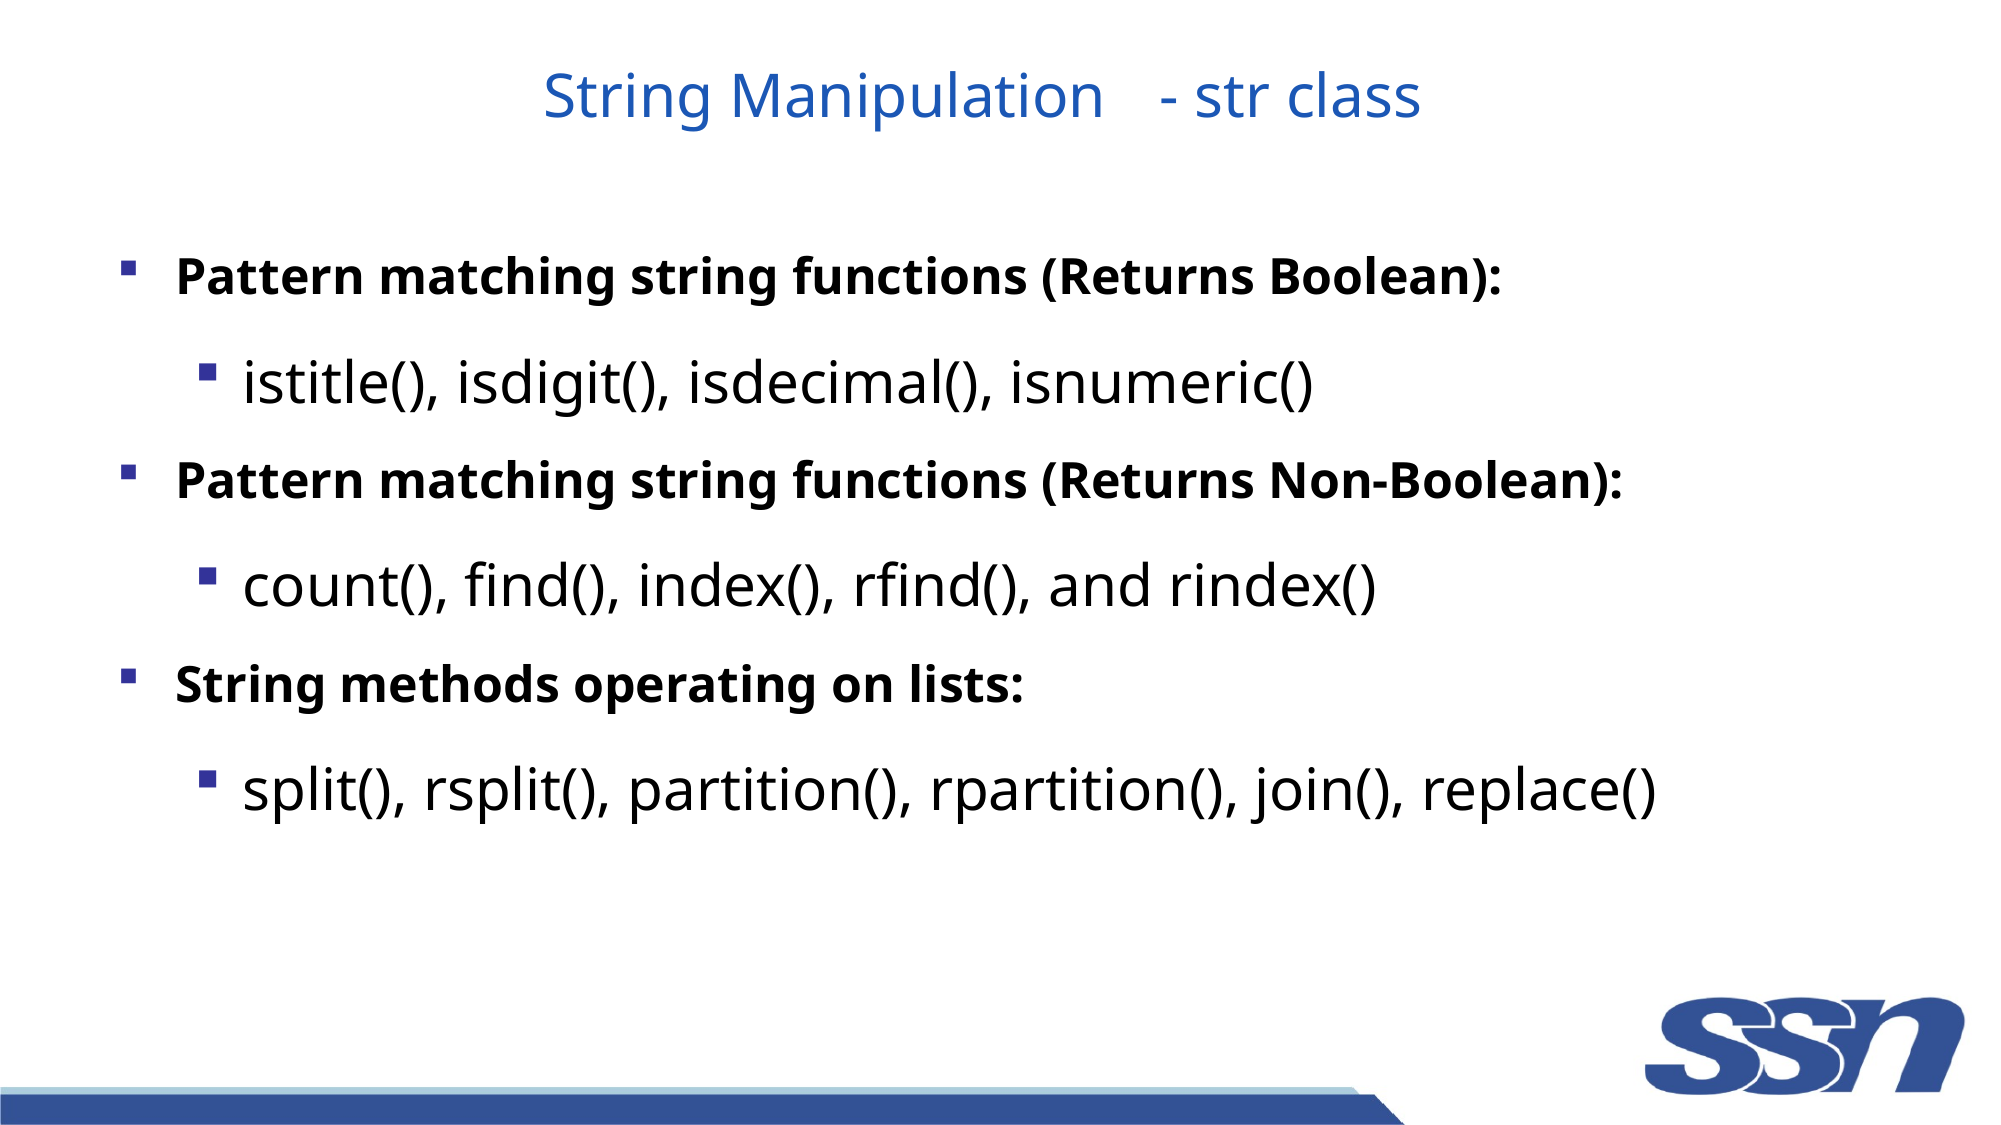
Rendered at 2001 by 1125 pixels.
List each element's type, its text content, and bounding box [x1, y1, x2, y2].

picture [1625, 986, 1992, 1125]
list Pattern matching string functions (Returns Boolean): istitle(), isdigit(), isdecimal(), isnumeric() Pattern matching string functions (Returns Non-Boolean): count(), find(), index(), rfind(), and rindex() String methods operating on lists: split(), rsplit(), partition(), rpartition(), join(), replace() [99, 212, 1900, 1005]
picture [0, 962, 1467, 1125]
title String Manipulation - str class [83, 37, 1884, 150]
